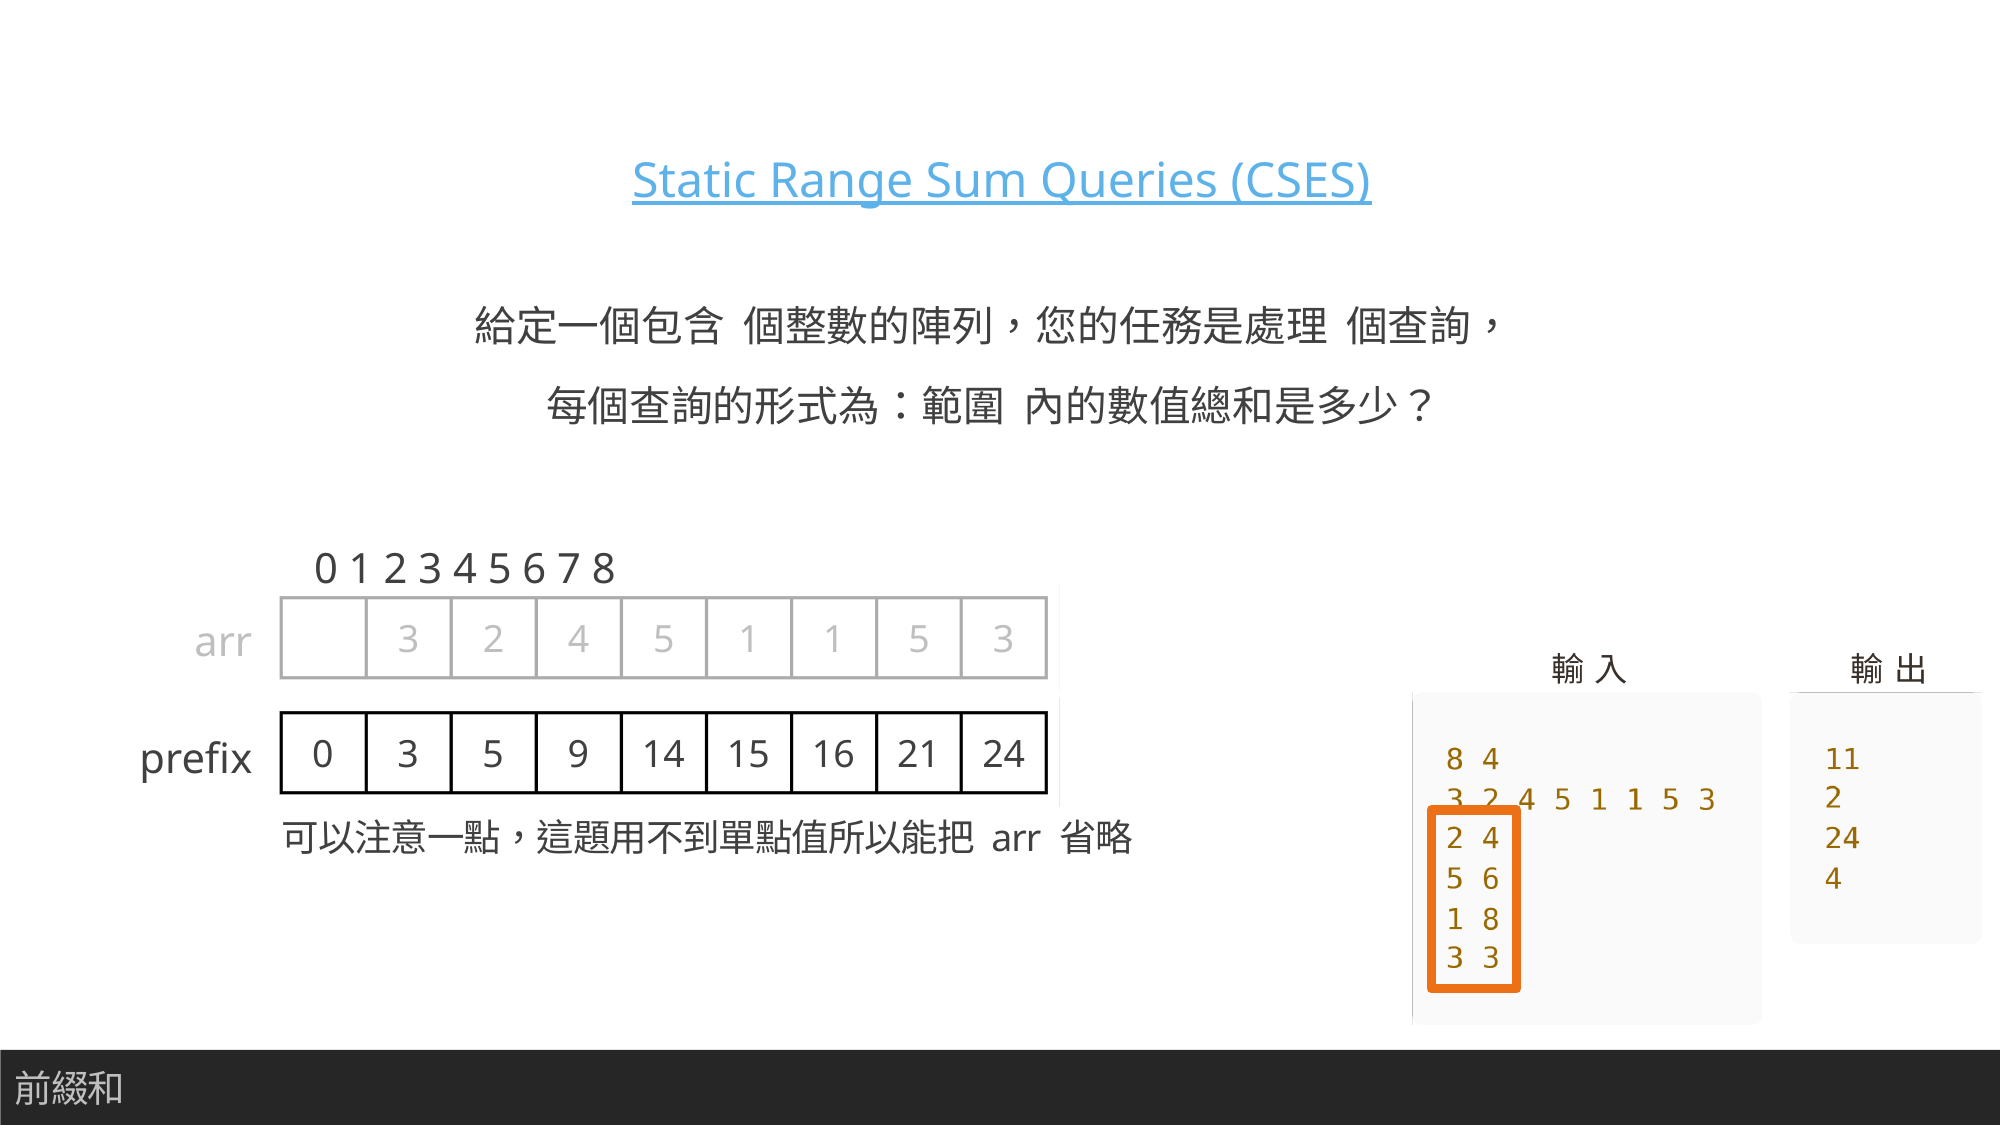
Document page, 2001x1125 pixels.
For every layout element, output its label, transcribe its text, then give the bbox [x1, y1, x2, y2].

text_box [1410, 635, 1983, 1026]
text_box 可以注意一點，這題用不到單點值所以能把 arr 省略 [266, 811, 1233, 908]
text_box arr [72, 582, 265, 692]
picture [266, 582, 1061, 693]
picture [266, 697, 1061, 808]
text_box 前綴和 [0, 1062, 616, 1125]
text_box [189, 134, 1798, 451]
text_box prefix [72, 703, 263, 807]
text_box 0 1 2 3 4 5 6 7 8 [284, 510, 1028, 579]
